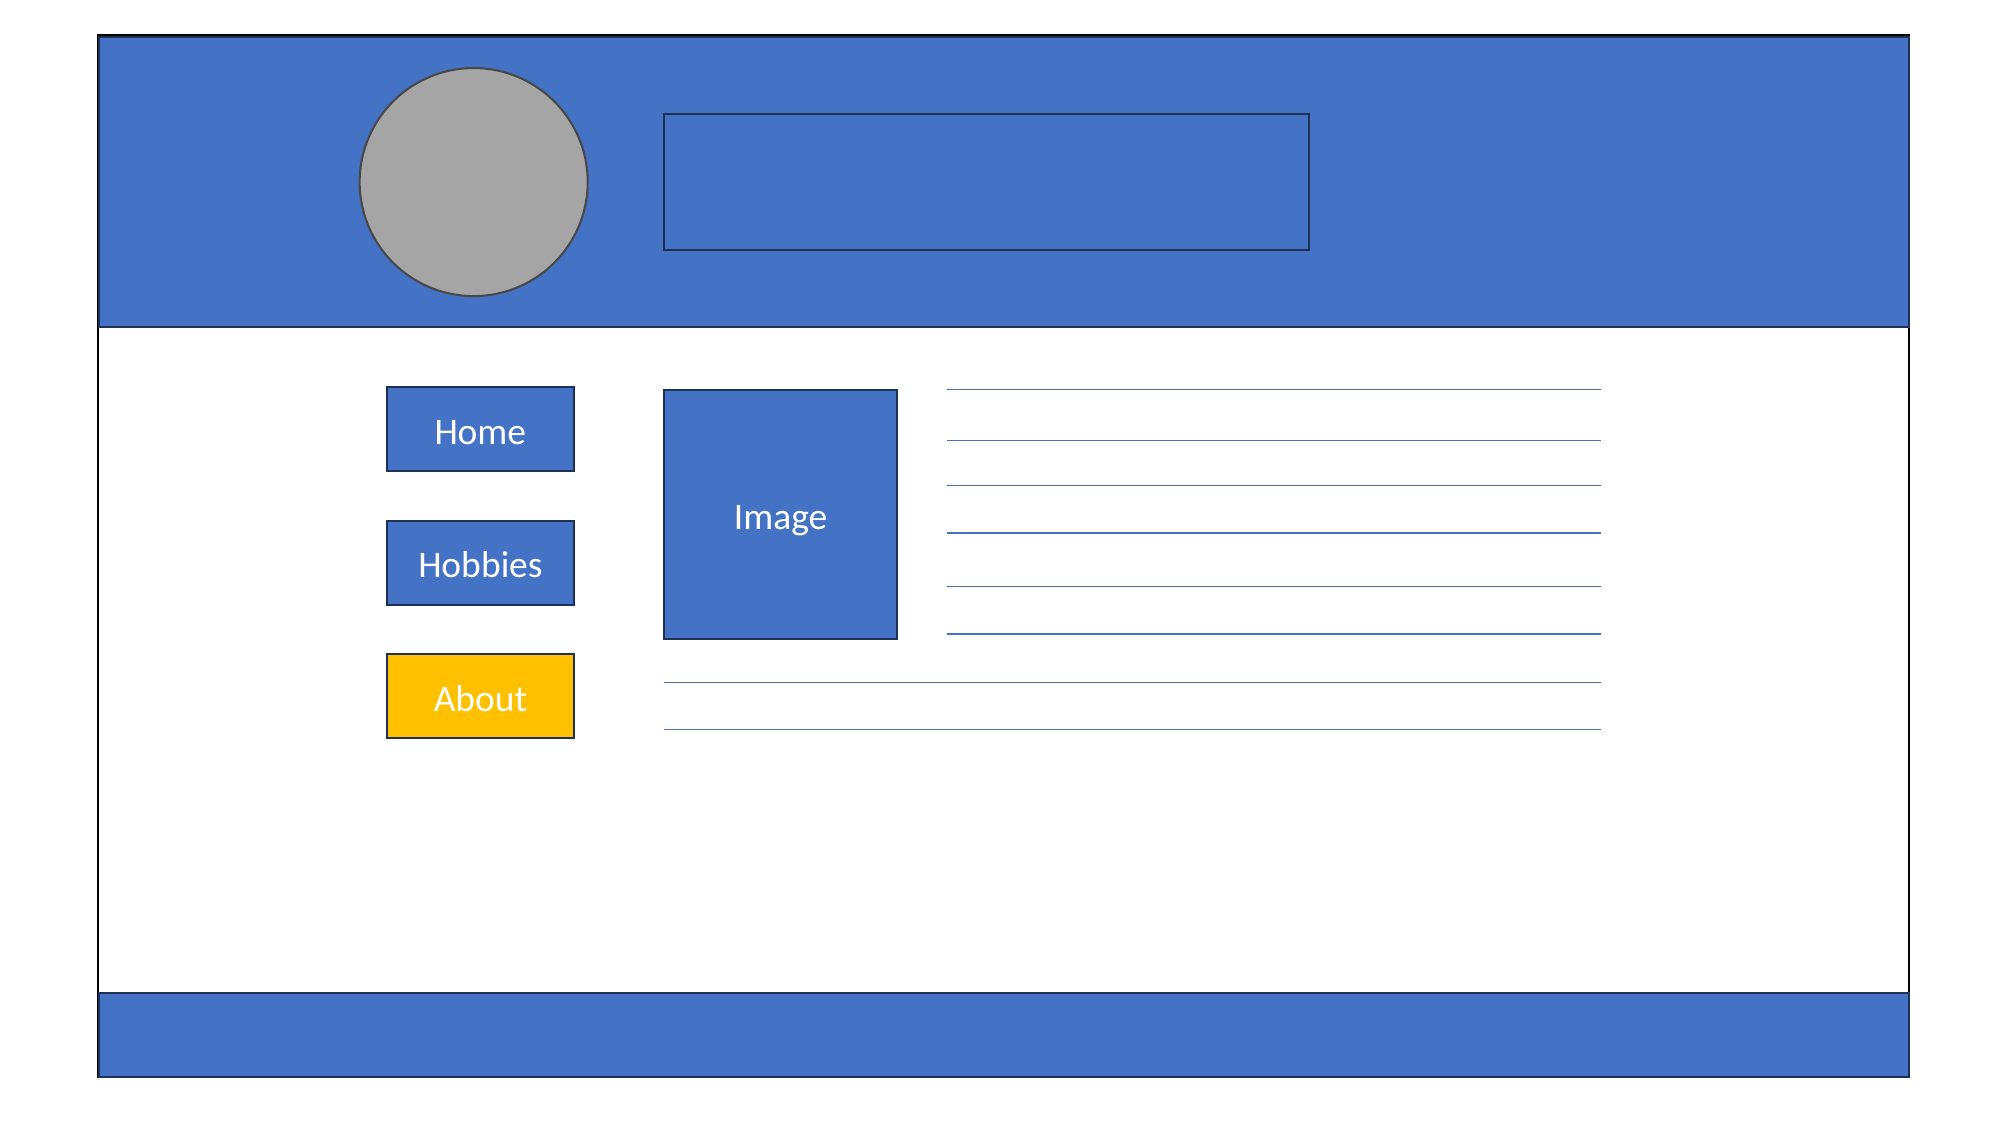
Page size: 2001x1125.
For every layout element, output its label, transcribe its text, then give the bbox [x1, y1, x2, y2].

text_box [98, 36, 1910, 328]
text_box [358, 66, 589, 298]
text_box About [386, 653, 575, 739]
text_box [97, 34, 1910, 1078]
text_box Image [663, 389, 898, 640]
text_box Home [386, 386, 575, 472]
text_box [663, 113, 1310, 251]
text_box Hobbies [386, 520, 575, 606]
text_box [98, 992, 1910, 1078]
